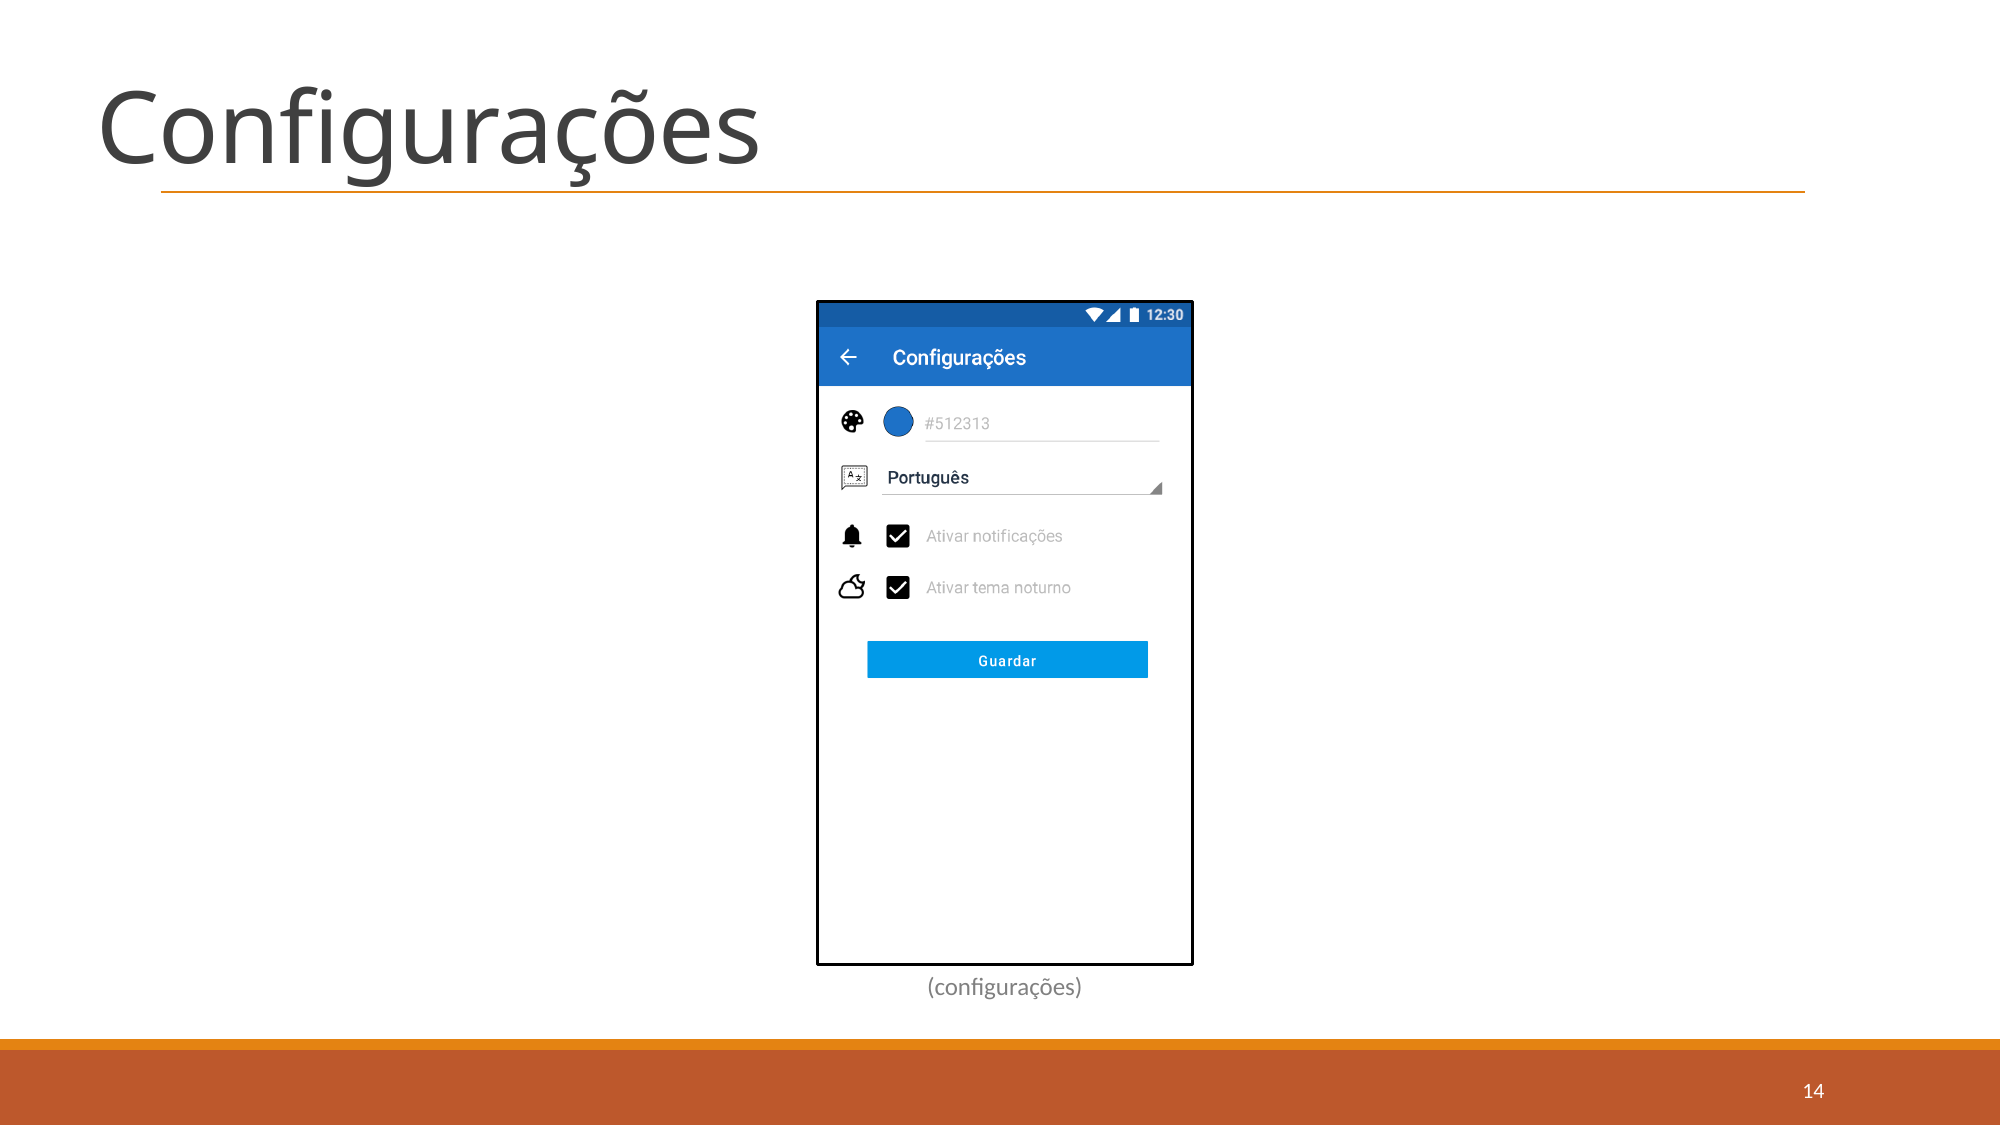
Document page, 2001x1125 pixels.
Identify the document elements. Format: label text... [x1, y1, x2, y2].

slide_number 14 [1624, 1059, 1840, 1120]
text_box [190, 249, 1849, 325]
text_box (configurações) [912, 971, 1098, 1008]
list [818, 302, 1191, 964]
title Configurações [64, 39, 796, 192]
